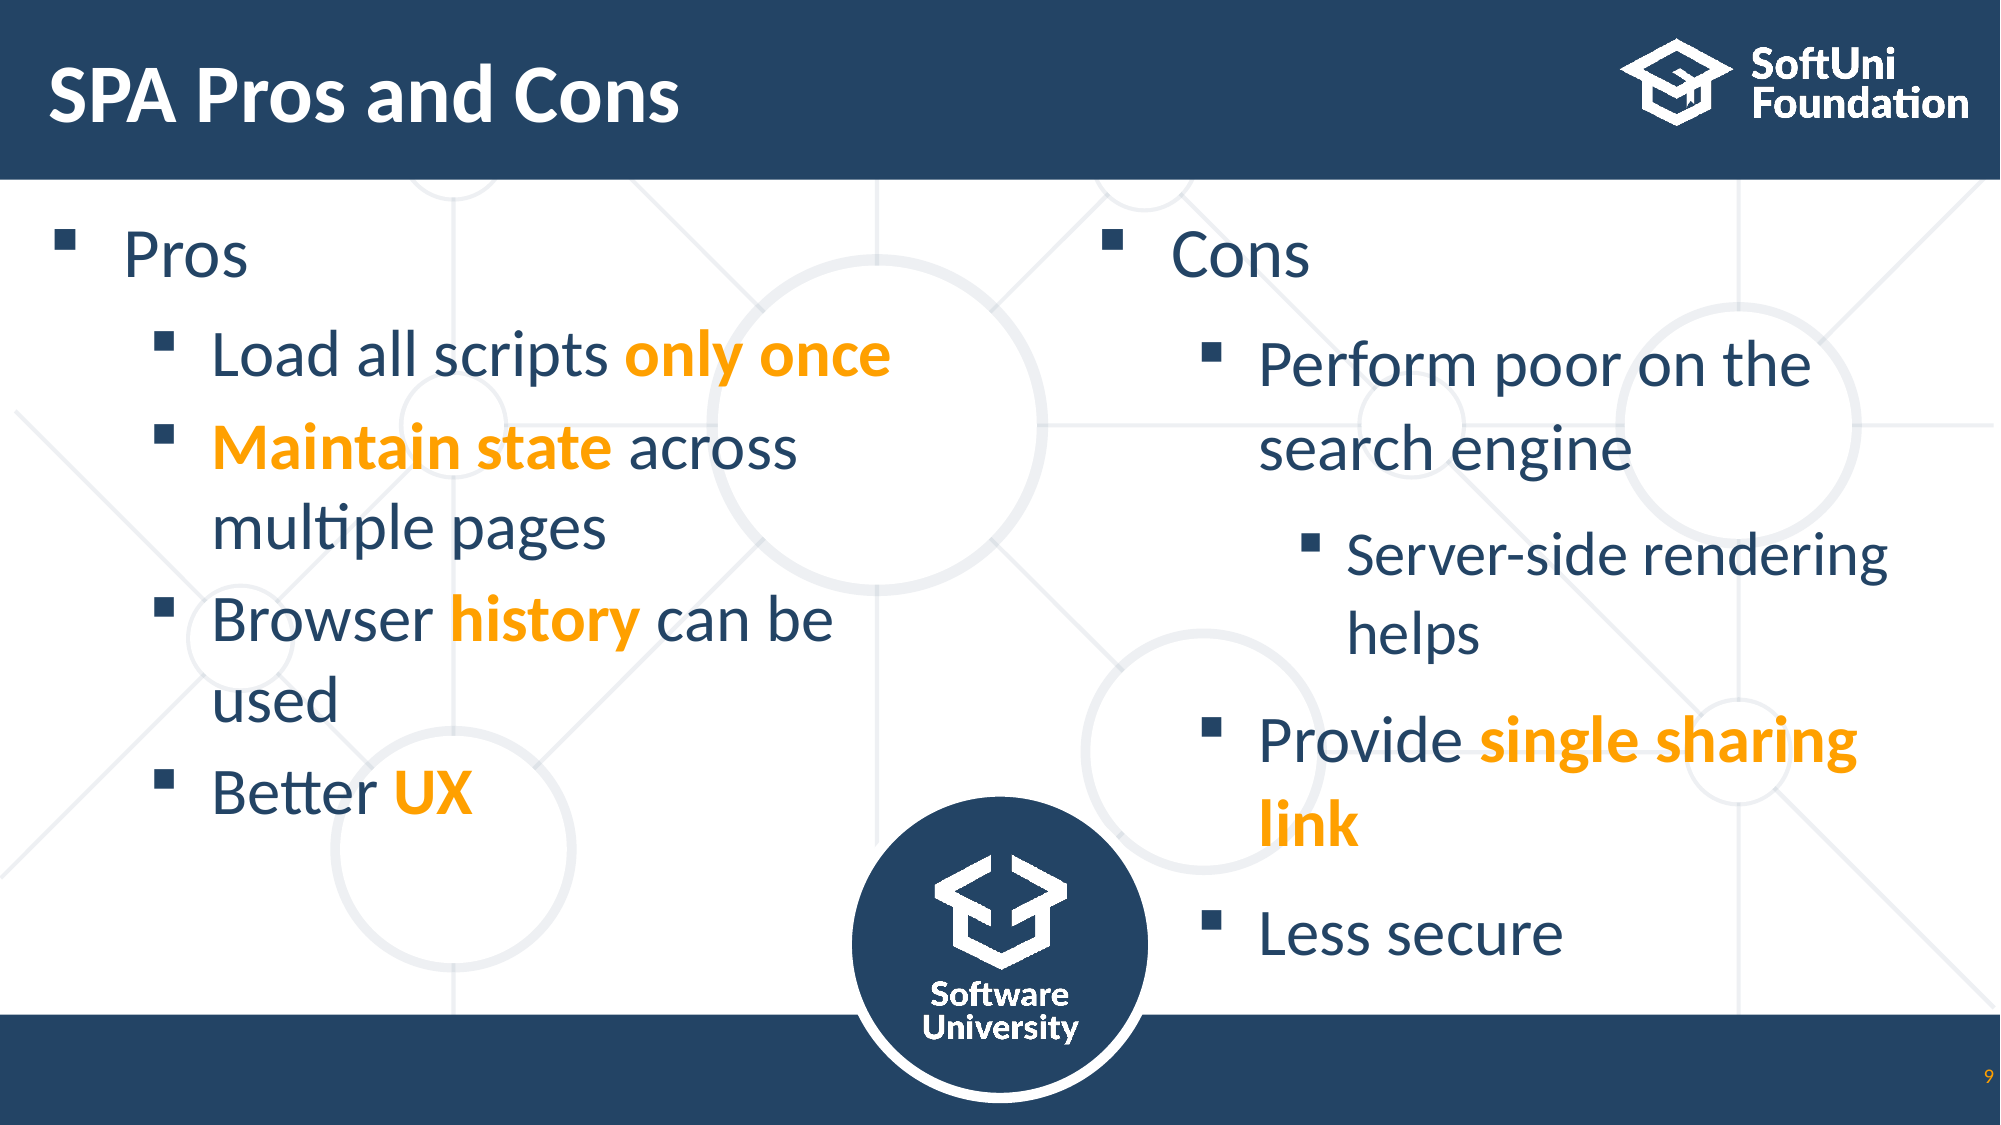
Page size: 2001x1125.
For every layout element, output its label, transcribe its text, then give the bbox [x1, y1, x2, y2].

title SPA Pros and Cons [31, 16, 1591, 162]
picture [921, 854, 1079, 1049]
list Cons Perform poor on the search engine Server-side rendering helps Provide single sharing link Less secure [1078, 196, 1969, 988]
slide_number 9 [1929, 1049, 2000, 1100]
list Pros Load all scripts only once Maintain state across multiple pages Browser history can be used Better UX [31, 196, 967, 988]
picture [1619, 38, 1968, 126]
